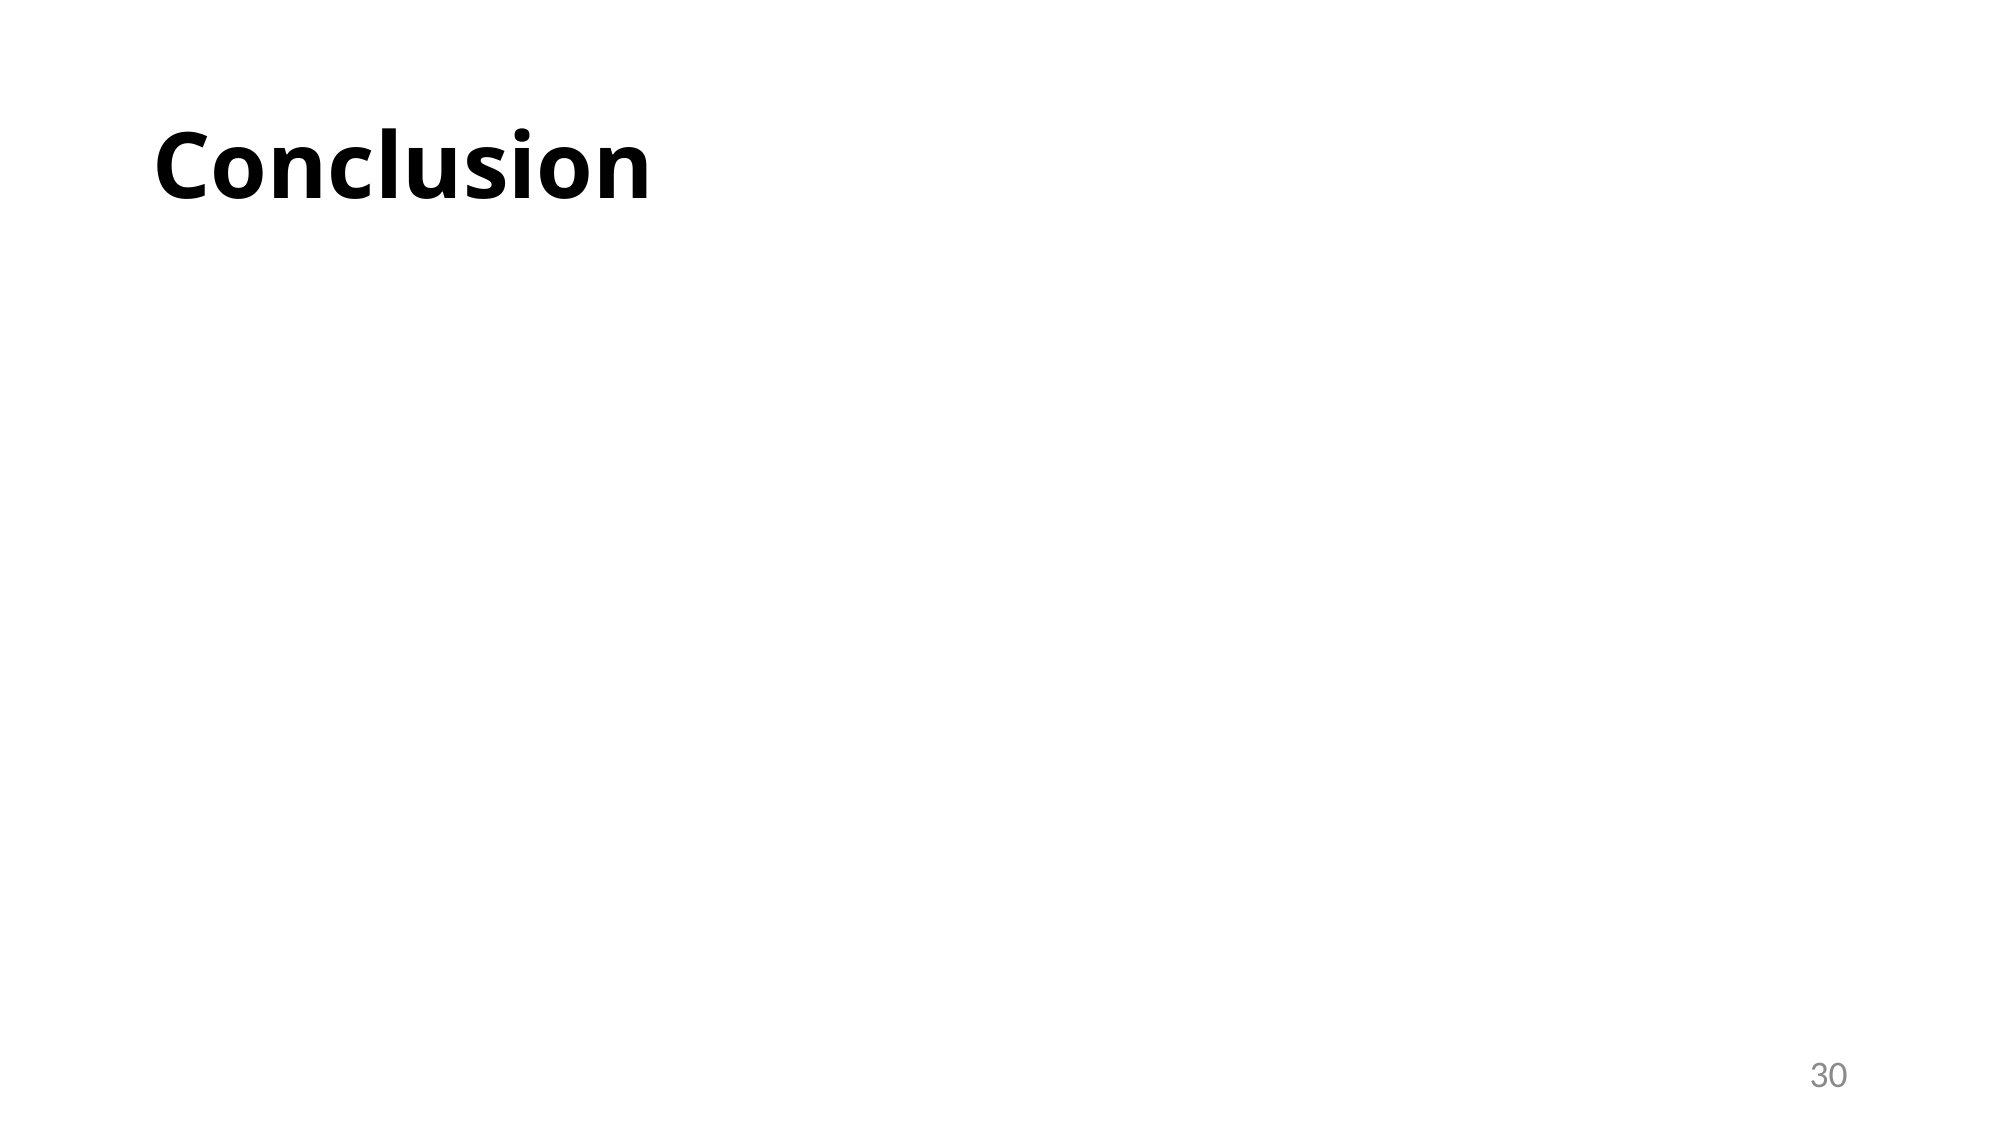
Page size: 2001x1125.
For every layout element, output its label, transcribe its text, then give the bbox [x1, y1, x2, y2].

title Conclusion [137, 59, 1863, 278]
slide_number 30 [1412, 1042, 1863, 1103]
